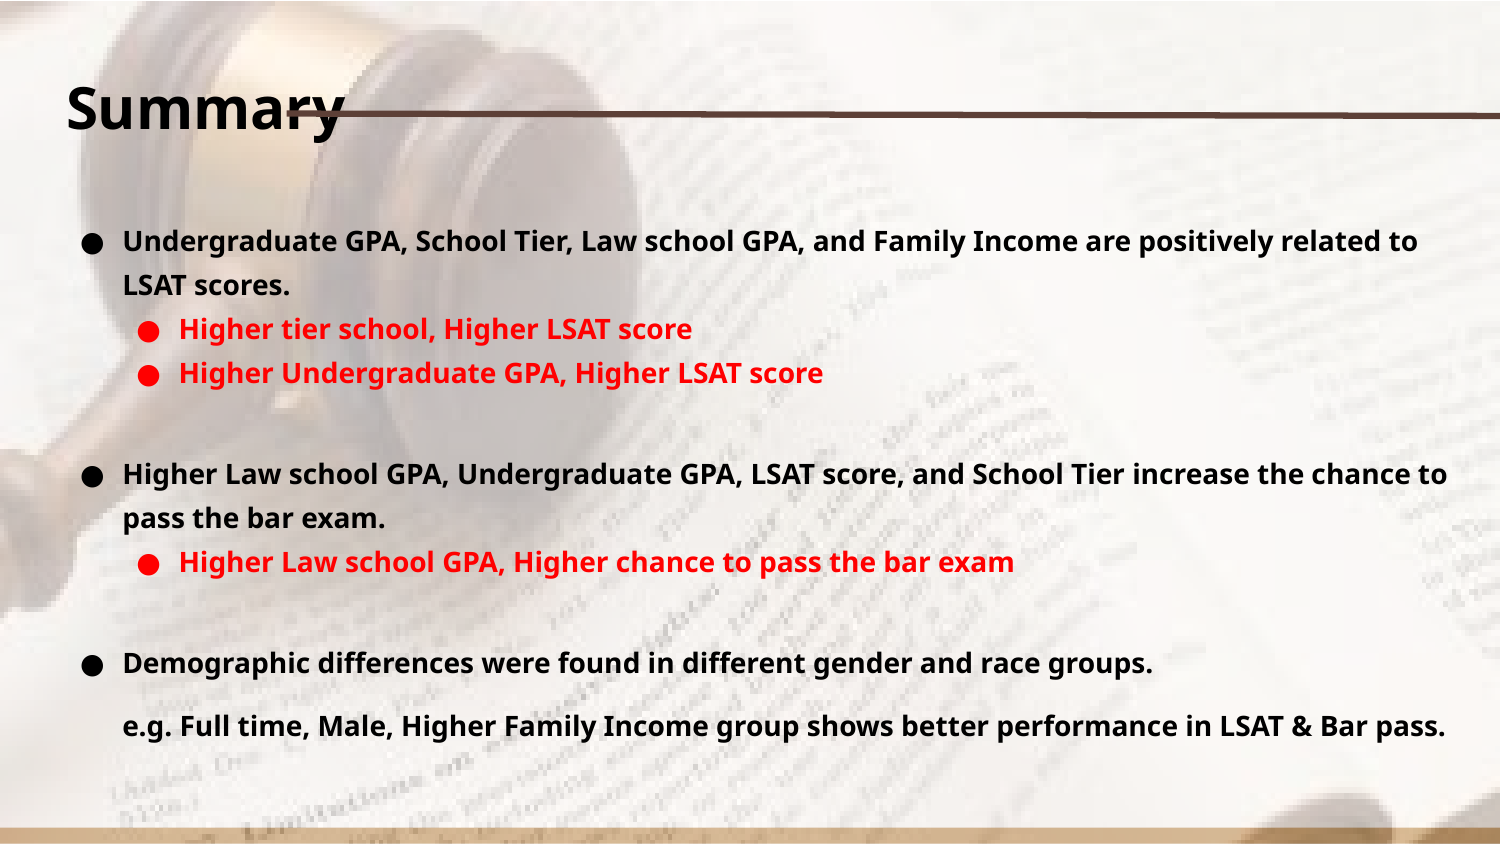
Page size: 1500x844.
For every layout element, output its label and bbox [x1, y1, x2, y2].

picture [0, 1, 1500, 844]
text_box [286, 113, 1500, 117]
